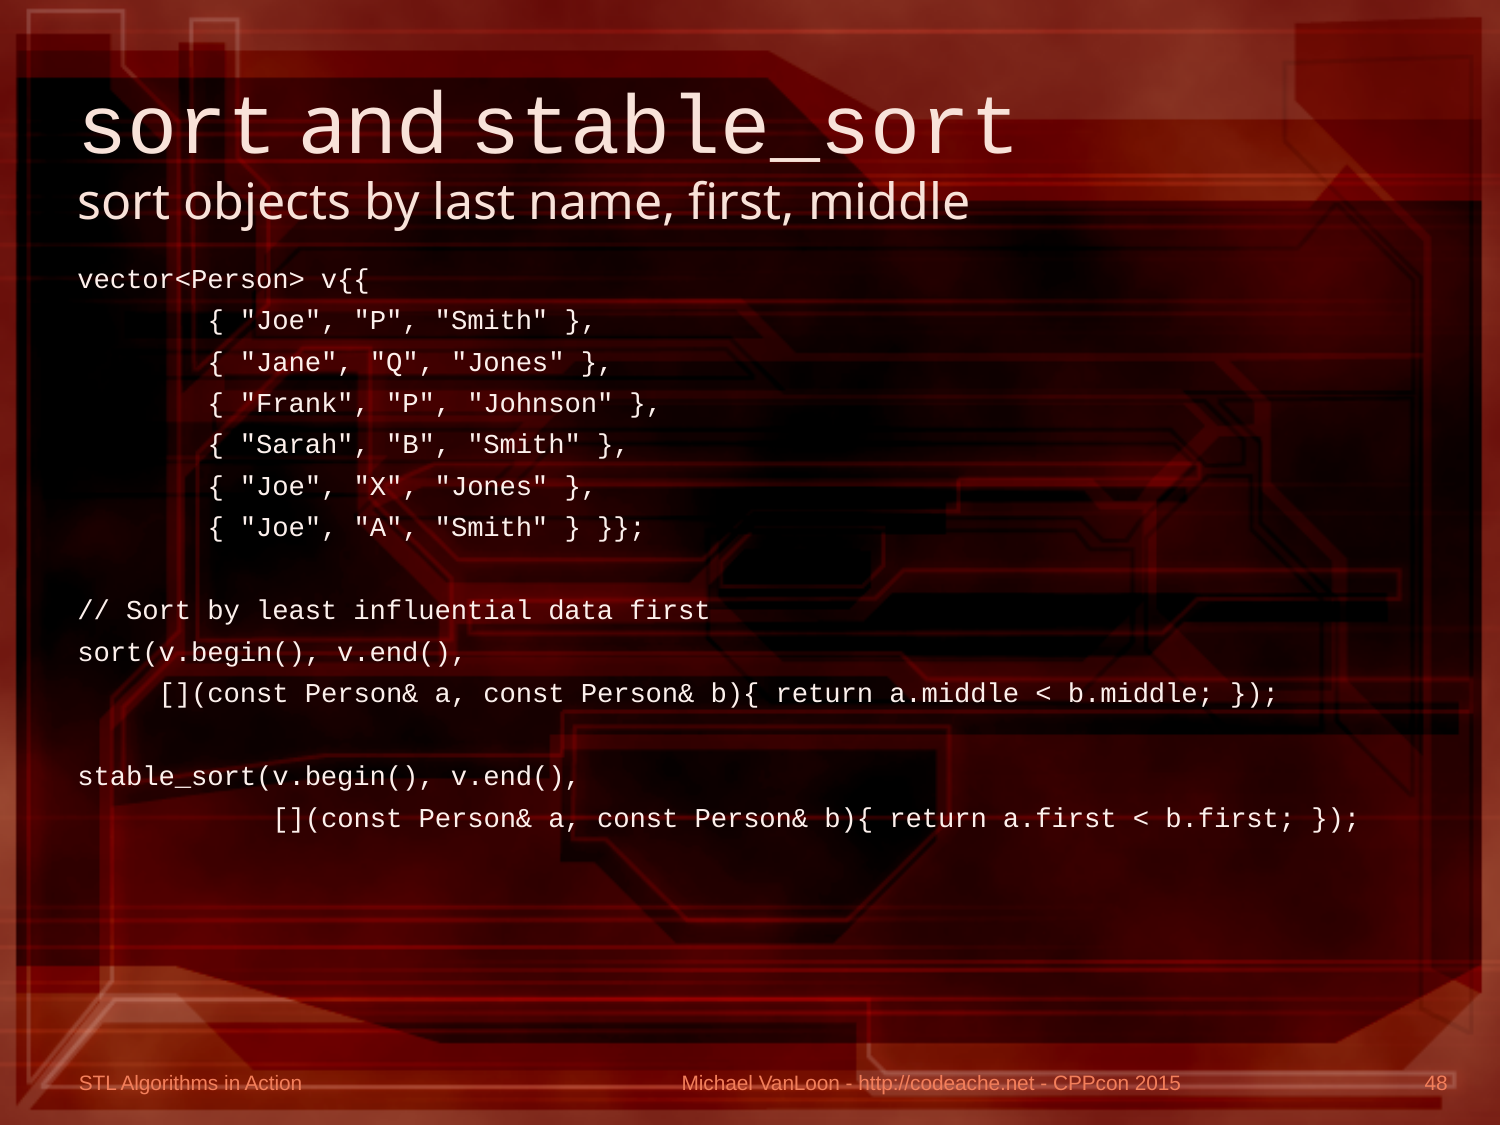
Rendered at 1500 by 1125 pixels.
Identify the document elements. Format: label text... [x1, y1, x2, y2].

footer Michael VanLoon - http://codeache.net - CPPcon 2015 [624, 1062, 1238, 1125]
slide_number 48 [1250, 1062, 1463, 1125]
picture [0, 0, 1500, 1125]
list vector<Person> v{{ { "Joe", "P", "Smith" }, { "Jane", "Q", "Jones" }, { "Frank", "P", "Johnson" }, { "Sarah", "B", "Smith" }, { "Joe", "X", "Jones" }, { "Joe", "A", "Smith" } }}; // Sort by least influential data first sort(v.begin(), v.end(), [](const Person& a, const Person& b){ return a.middle < b.middle; }); stable_sort(v.begin(), v.end(), [](const Person& a, const Person& b){ return a.first < b.first; }); stable_sort(v.begin(), v.end(), [](const Person& a, const Person& b){ return a.last < b.last; }); // Sort by most influential data last [62, 249, 1438, 1038]
title sort and stable_sort sort objects by last name, first, middle [62, 42, 1438, 249]
